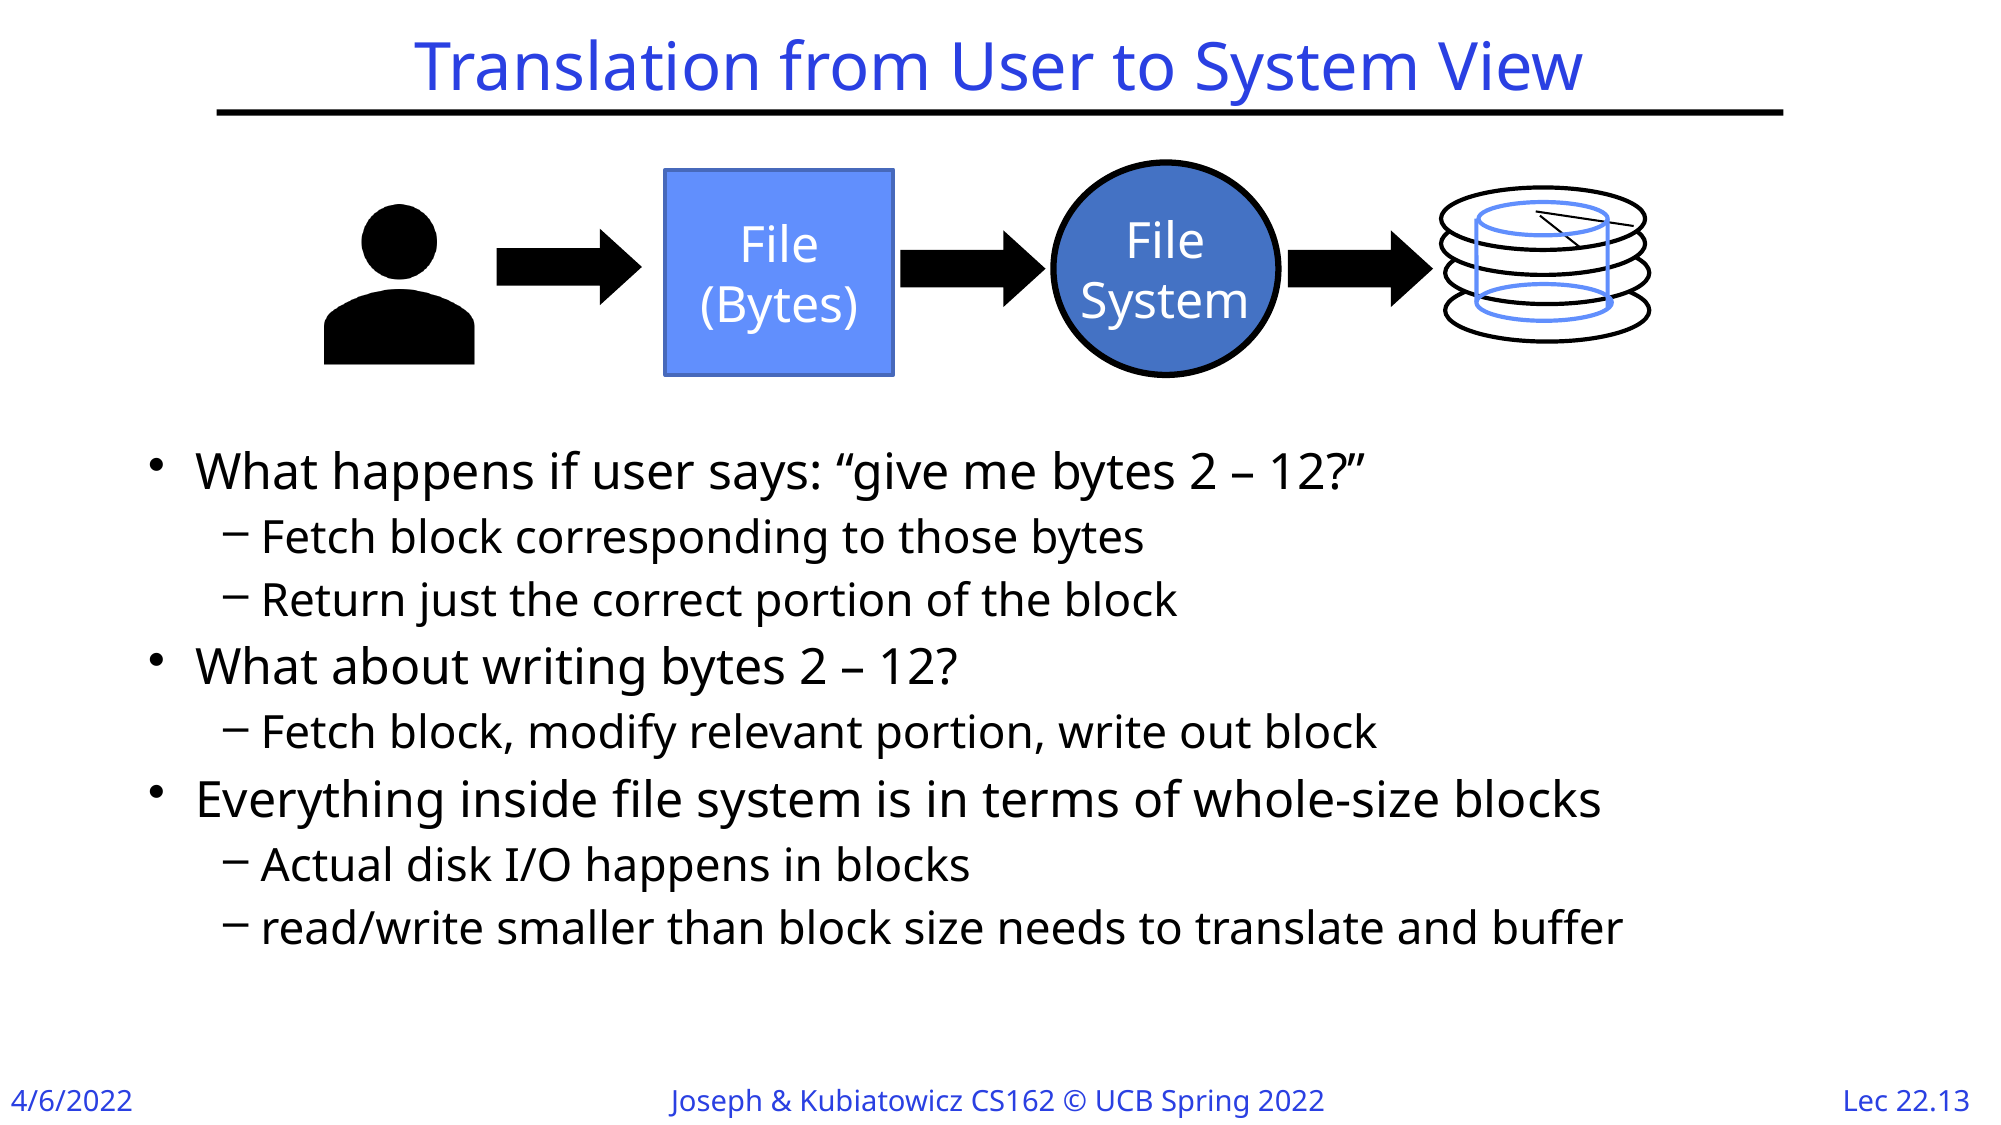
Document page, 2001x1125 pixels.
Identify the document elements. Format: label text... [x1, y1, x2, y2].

text_box [903, 237, 1041, 300]
text_box File System [1053, 162, 1279, 375]
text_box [1440, 187, 1650, 342]
text_box [1290, 237, 1429, 300]
list What happens if user says: “give me bytes 2 – 12?” Fetch block corresponding to those bytes Return just the correct portion of the block What about writing bytes 2 – 12? Fetch block, modify relevant portion, write out block Everything inside file system is in terms of whole-size blocks Actual disk I/O happens in blocks read/write smaller than block size needs to translate and buffer [133, 439, 1867, 988]
title Translation from User to System View [216, 24, 1784, 113]
text_box File (Bytes) [663, 168, 895, 377]
picture [286, 171, 512, 397]
text_box [518, 235, 638, 299]
